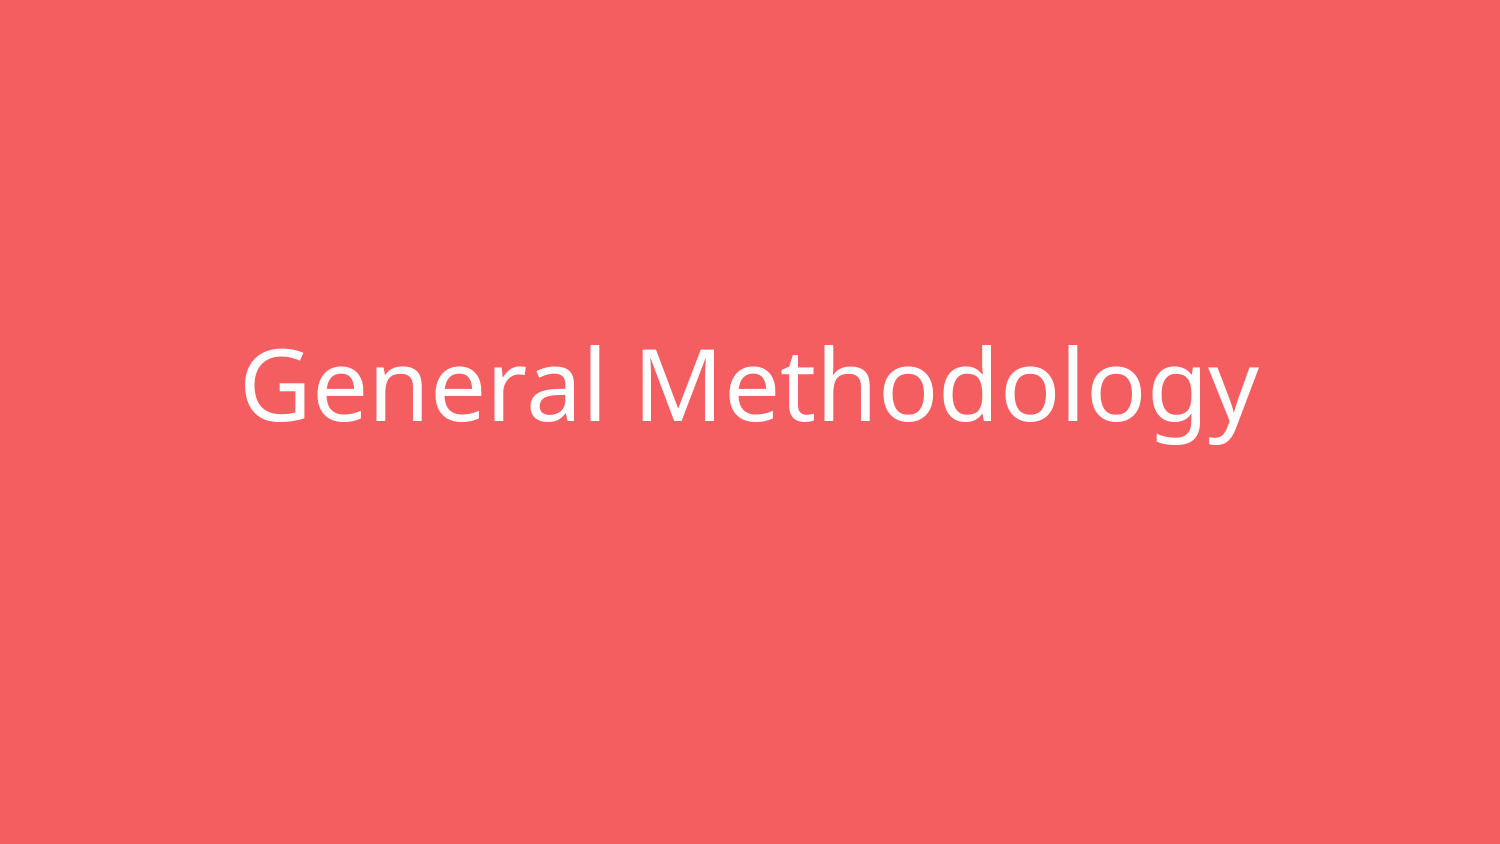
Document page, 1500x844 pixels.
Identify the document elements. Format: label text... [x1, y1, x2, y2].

title General Methodology [83, 233, 1417, 529]
